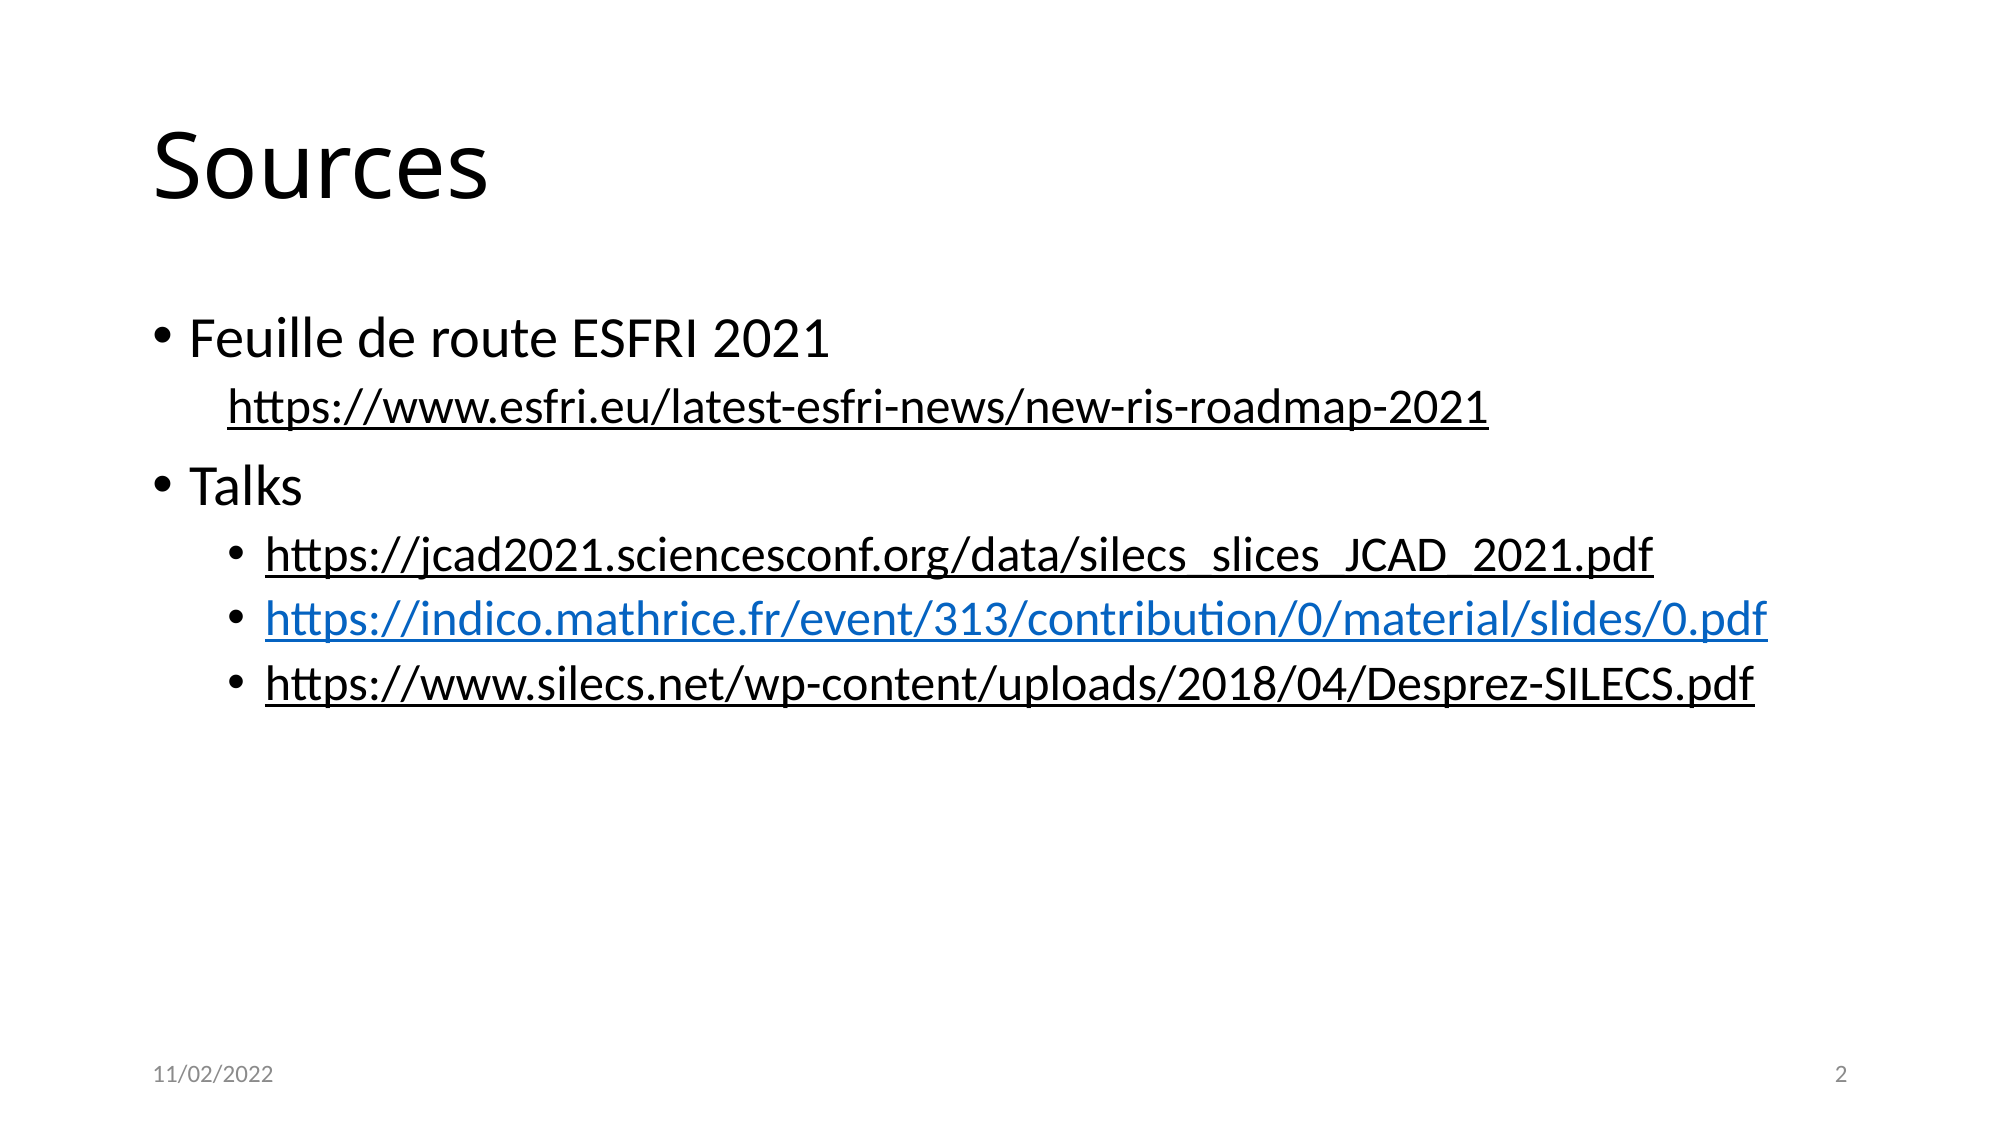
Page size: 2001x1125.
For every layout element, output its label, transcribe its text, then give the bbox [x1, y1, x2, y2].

slide_number 2 [1412, 1042, 1863, 1103]
list Feuille de route ESFRI 2021 https://www.esfri.eu/latest-esfri-news/new-ris-roadmap-2021 Talks https://jcad2021.sciencesconf.org/data/silecs_slices_JCAD_2021.pdf https://indico.mathrice.fr/event/313/contribution/0/material/slides/0.pdf https://www.silecs.net/wp-content/uploads/2018/04/Desprez-SILECS.pdf [137, 299, 1863, 1014]
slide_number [137, 1042, 588, 1103]
title Sources [137, 59, 1863, 278]
